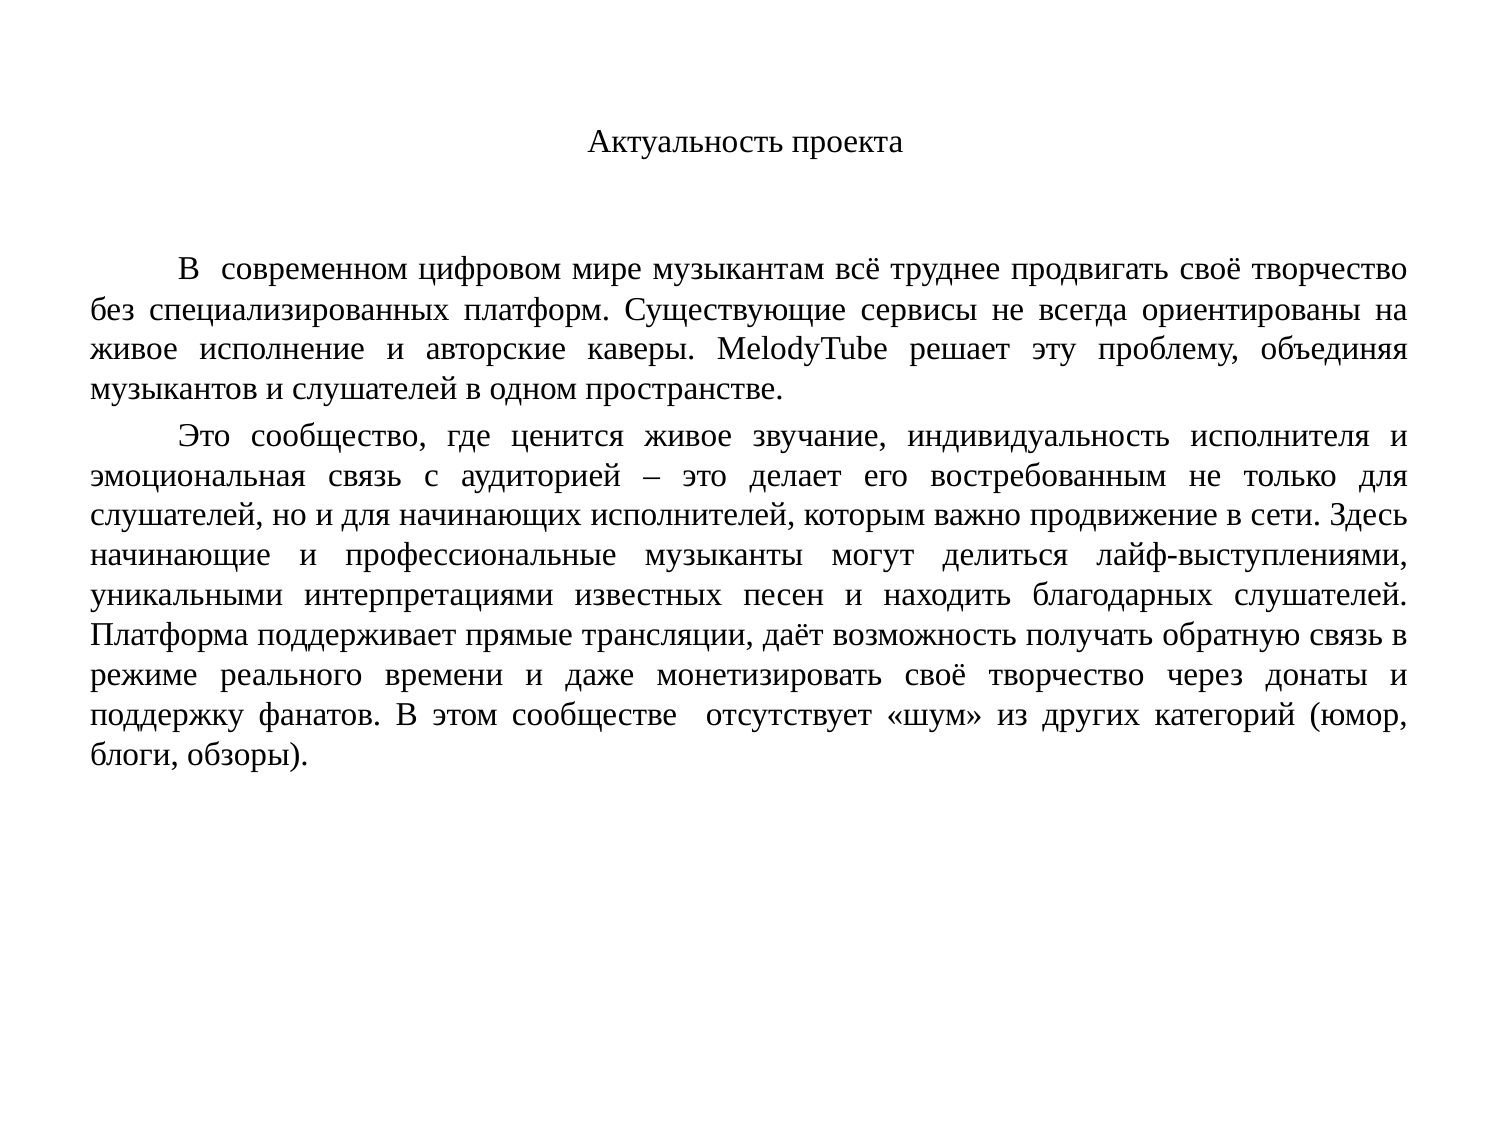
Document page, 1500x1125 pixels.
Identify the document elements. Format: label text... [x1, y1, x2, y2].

title Актуальность проекта [75, 45, 1425, 233]
list В современном цифровом мире музыкантам всё труднее продвигать своё творчество без специализированных платформ. Существующие сервисы не всегда ориентированы на живое исполнение и авторские каверы. MelodyTube решает эту проблему, объединяя музыкантов и слушателей в одном пространстве. Это сообщество, где ценится живое звучание, индивидуальность исполнителя и эмоциональная связь с аудиторией – это делает его востребованным не только для слушателей, но и для начинающих исполнителей, которым важно продвижение в сети. Здесь начинающие и профессиональные музыканты могут делиться лайф-выступлениями, уникальными интерпретациями известных песен и находить благодарных слушателей. Платформа поддерживает прямые трансляции, даёт возможность получать обратную связь в режиме реального времени и даже монетизировать своё творчество через донаты и поддержку фанатов. В этом сообществе отсутствует «шум» из других категорий (юмор, блоги, обзоры). [75, 239, 1425, 1005]
